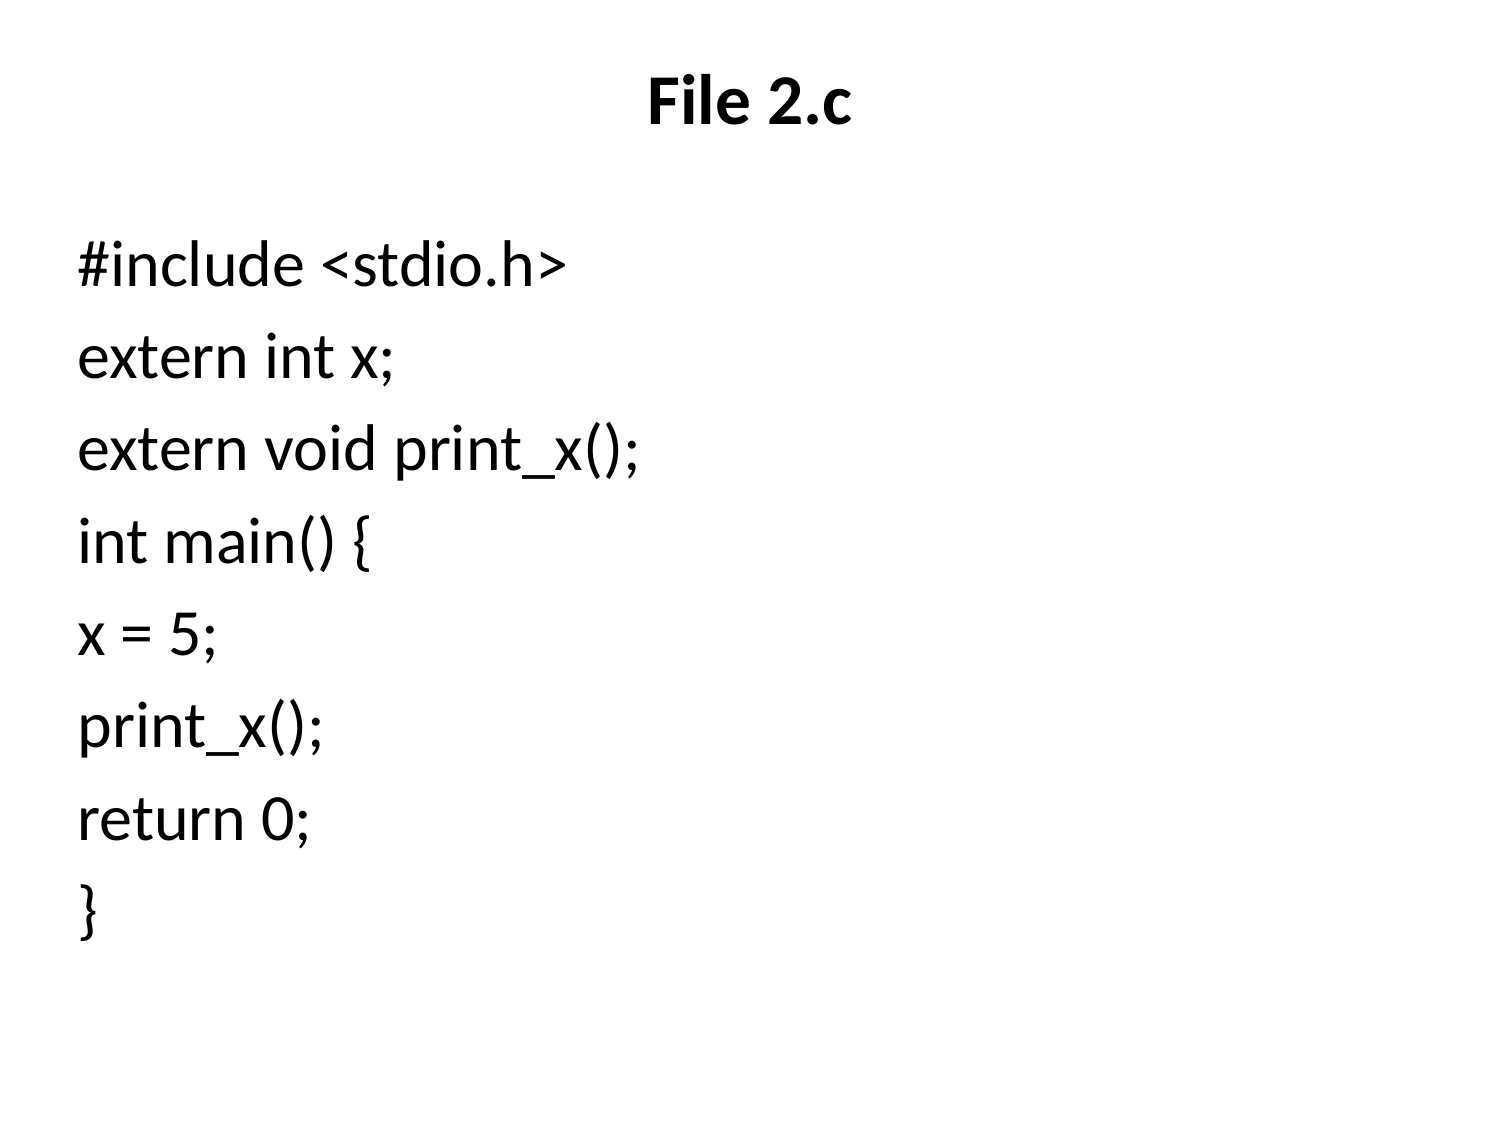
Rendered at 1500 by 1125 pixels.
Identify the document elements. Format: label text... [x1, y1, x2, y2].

list #include <stdio.h> extern int x; extern void print_x(); int main() { x = 5; print_x(); return 0; } [62, 212, 1413, 955]
title File 2.c [75, 45, 1425, 233]
